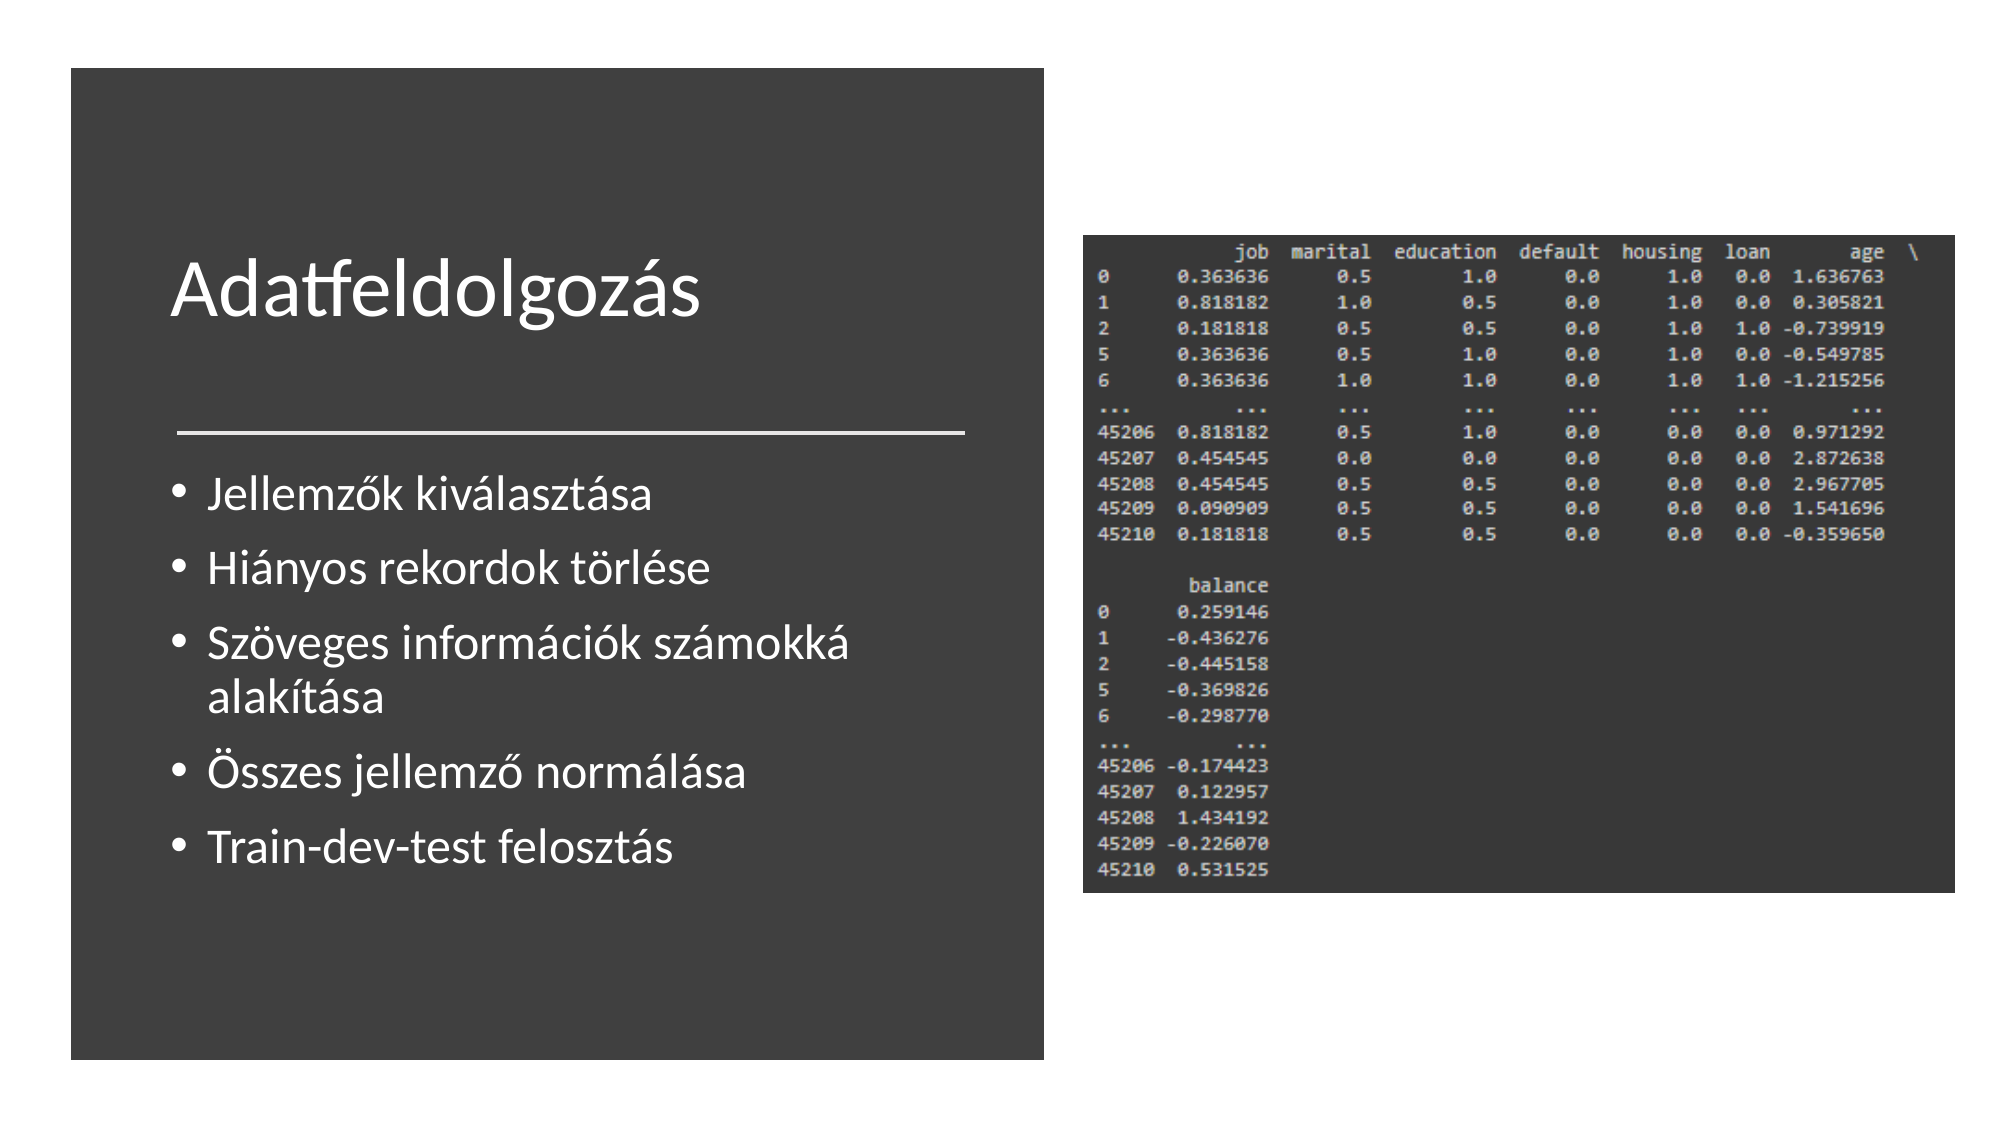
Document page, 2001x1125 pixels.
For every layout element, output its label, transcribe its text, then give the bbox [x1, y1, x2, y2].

title Adatfeldolgozás [155, 172, 965, 407]
picture [1082, 235, 1955, 893]
text_box [81, 78, 1034, 1050]
list Jellemzők kiválasztása Hiányos rekordok törlése Szöveges információk számokká alakítása Összes jellemző normálása Train-dev-test felosztás [155, 459, 965, 950]
